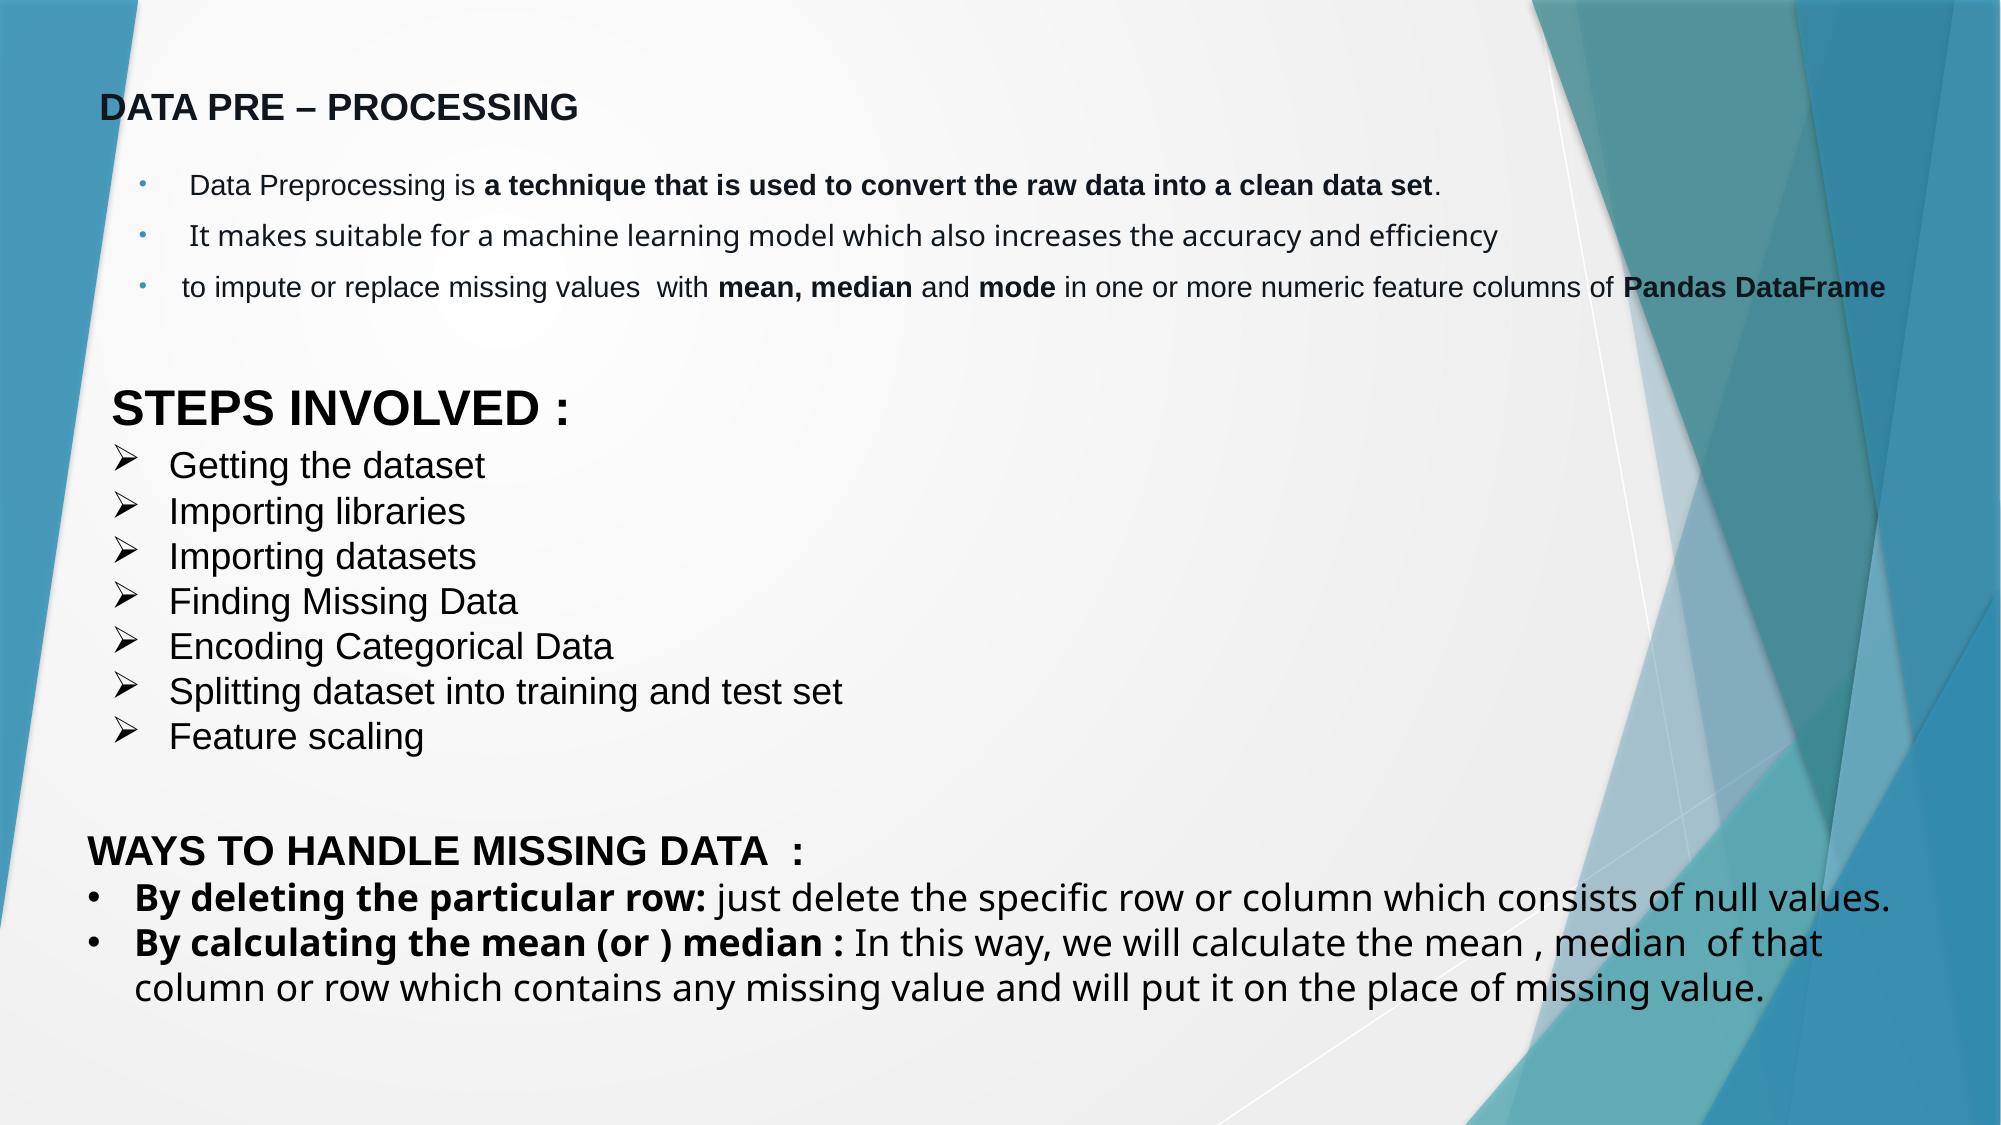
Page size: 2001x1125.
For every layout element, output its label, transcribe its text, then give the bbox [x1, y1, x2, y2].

text_box WAYS TO HANDLE MISSING DATA : By deleting the particular row: just delete the specific row or column which consists of null values. By calculating the mean (or ) median : In this way, we will calculate the mean , median of that column or row which contains any missing value and will put it on the place of missing value. [72, 816, 1928, 1017]
title DATA PRE – PROCESSING [84, 73, 1176, 181]
subtitle Data Preprocessing is a technique that is used to convert the raw data into a clean data set. It makes suitable for a machine learning model which also increases the accuracy and efficiency to impute or replace missing values with mean, median and mode in one or more numeric feature columns of Pandas DataFrame [123, 158, 1945, 335]
text_box STEPS INVOLVED : Getting the dataset Importing libraries Importing datasets Finding Missing Data Encoding Categorical Data Splitting dataset into training and test set Feature scaling [96, 360, 1097, 765]
